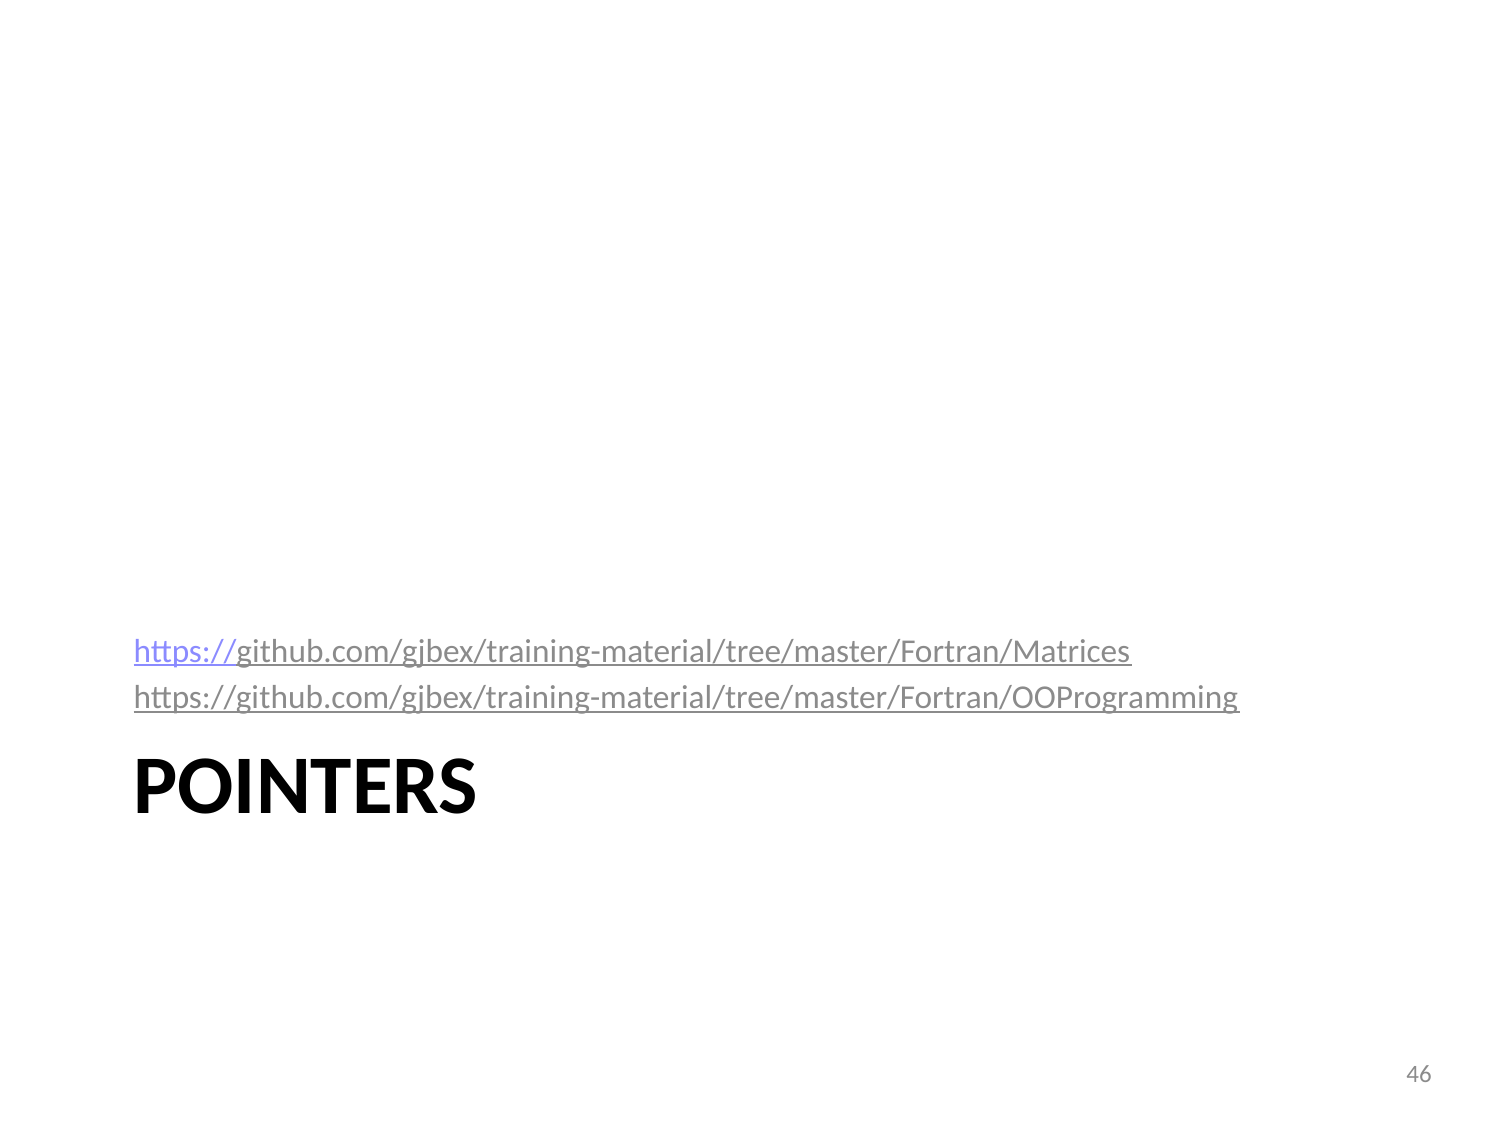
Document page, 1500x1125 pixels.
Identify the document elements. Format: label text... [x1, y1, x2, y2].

slide_number 46 [1096, 1042, 1447, 1103]
list https://github.com/gjbex/training-material/tree/master/Fortran/Matrices https://github.com/gjbex/training-material/tree/master/Fortran/OOProgramming [118, 476, 1394, 723]
title Pointers [118, 723, 1394, 947]
